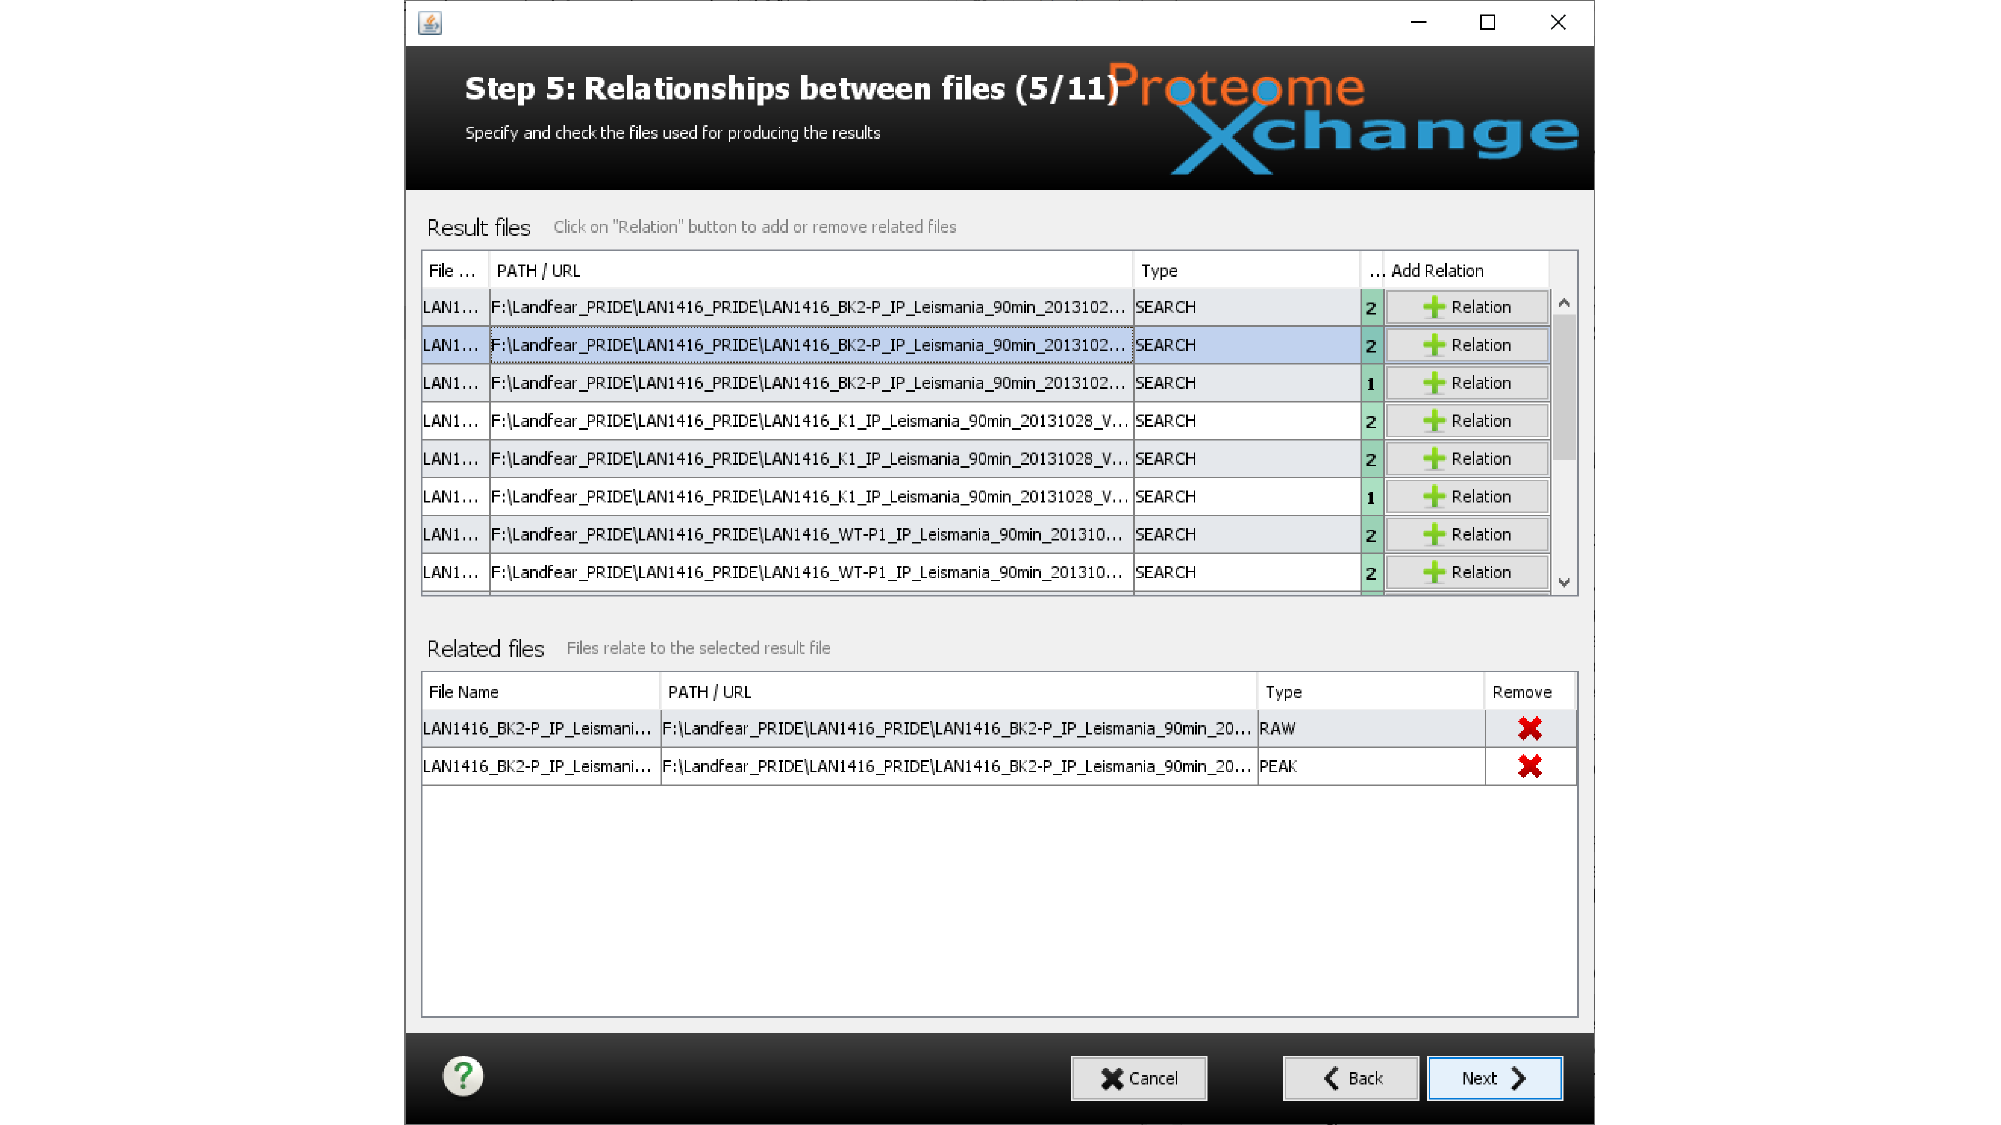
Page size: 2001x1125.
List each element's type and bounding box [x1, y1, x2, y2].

picture [404, 0, 1595, 1125]
